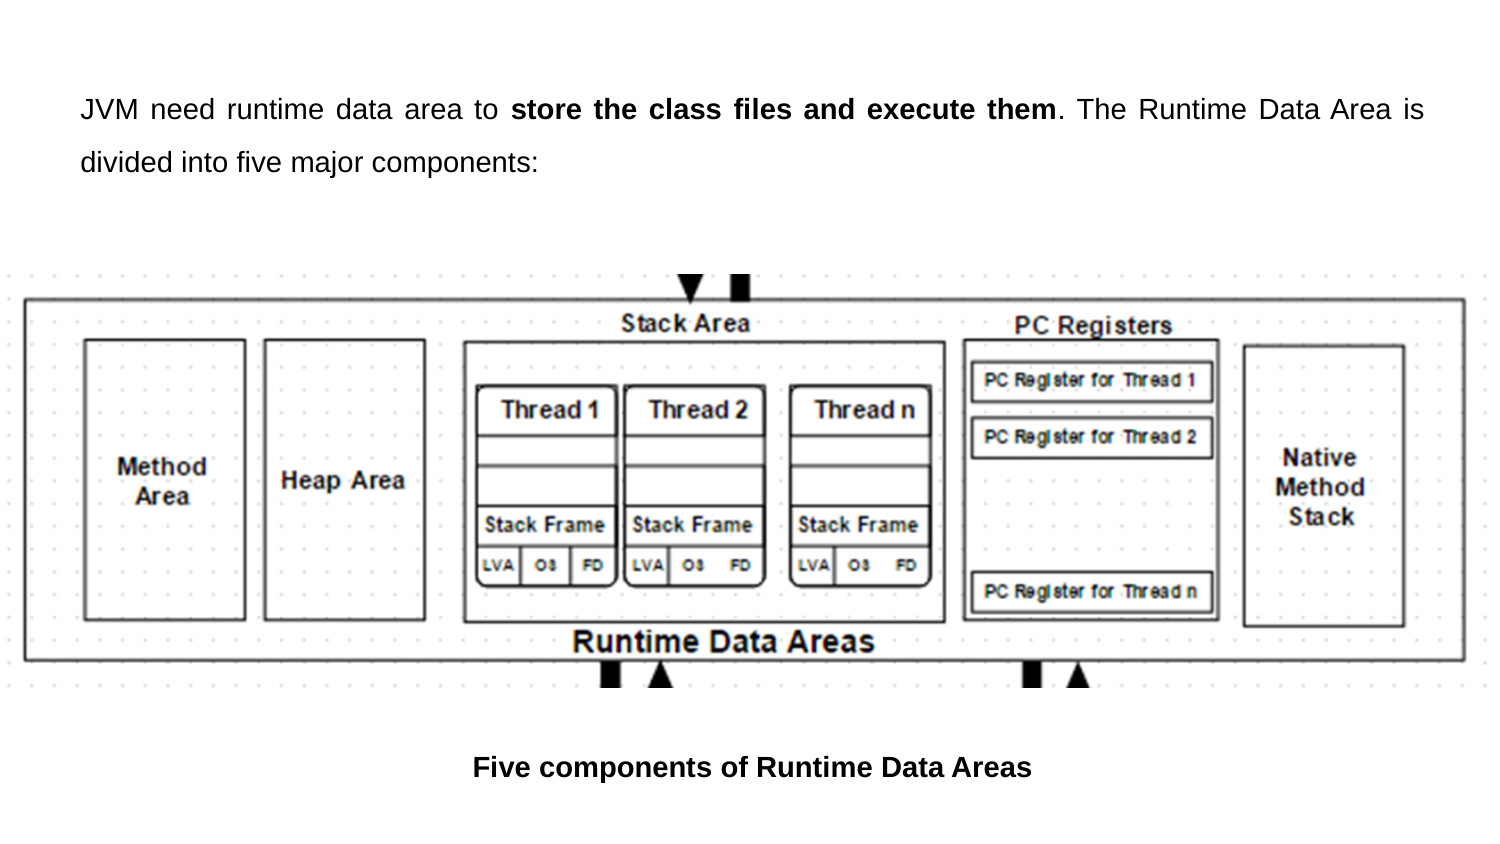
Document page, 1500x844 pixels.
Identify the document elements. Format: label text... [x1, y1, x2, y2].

text_box Five components of Runtime Data Areas [210, 716, 1283, 795]
text_box JVM need runtime data area to store the class files and execute them. The Runtime Data Area is divided into five major components: [52, 58, 1440, 190]
picture [0, 274, 1500, 689]
